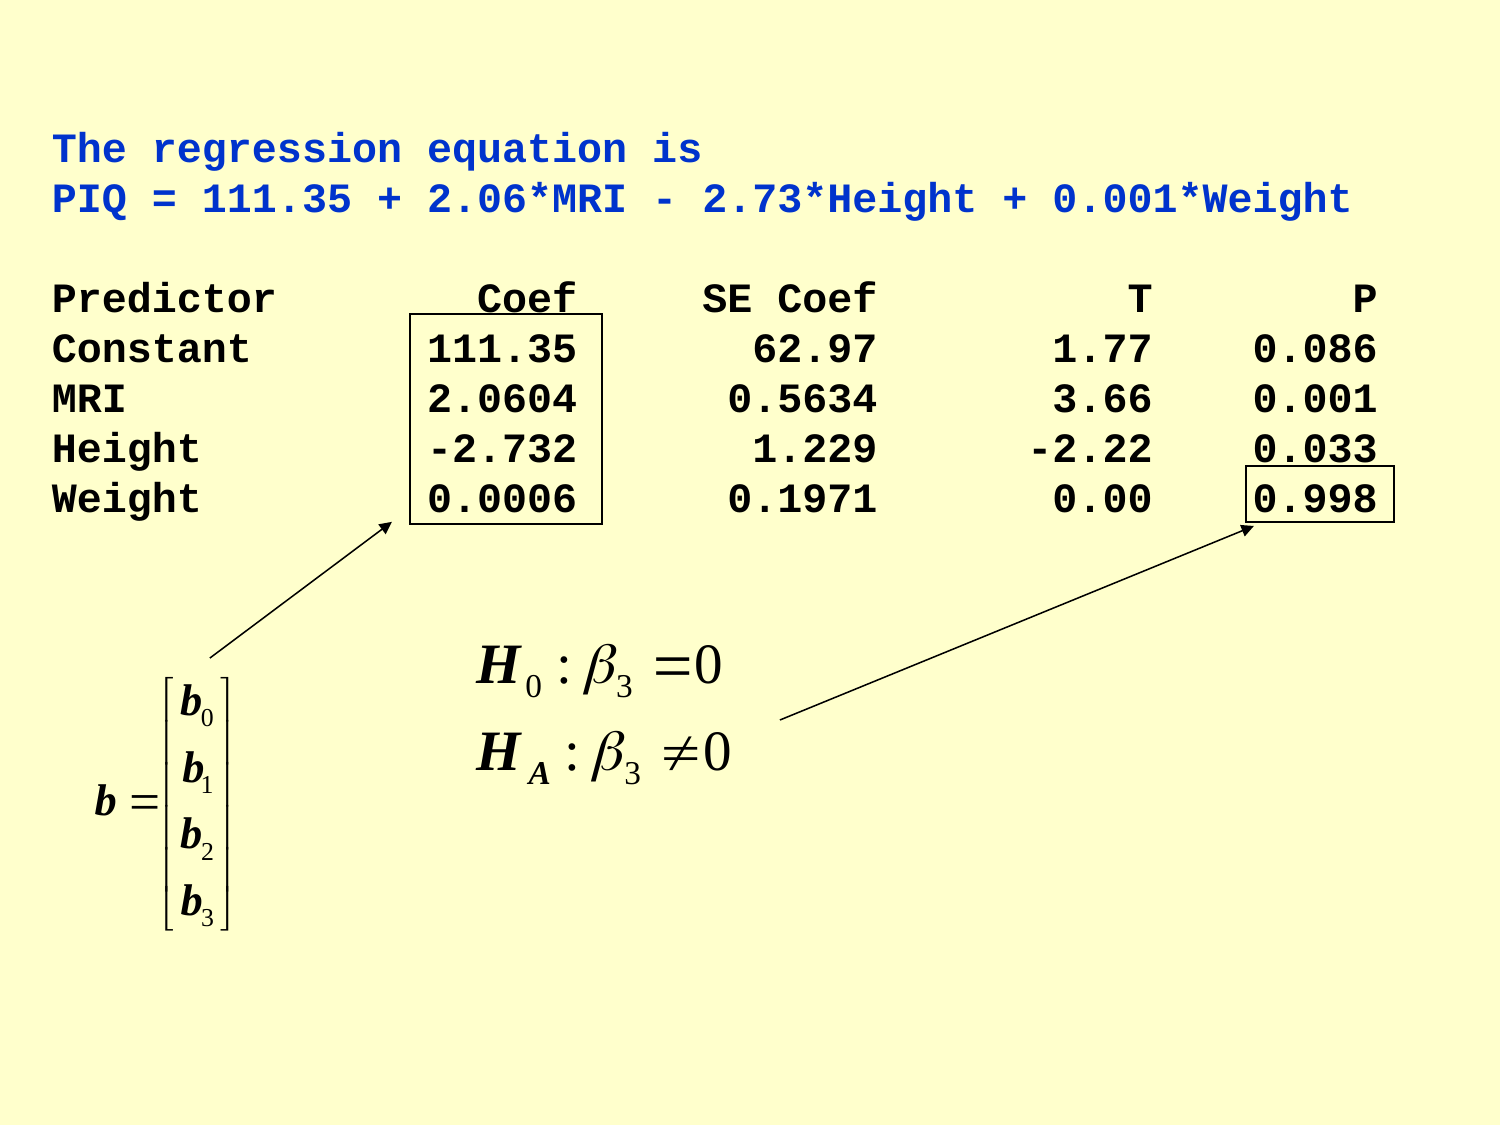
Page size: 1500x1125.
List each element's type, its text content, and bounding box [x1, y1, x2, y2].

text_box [465, 626, 741, 799]
text_box [1246, 465, 1394, 522]
text_box The regression equation is PIQ = 111.35 + 2.06*MRI - 2.73*Height + 0.001*Weight Predictor Coef SE Coef T P Constant 111.35 62.97 1.77 0.086 MRI 2.0604 0.5634 3.66 0.001 Height -2.732 1.229 -2.22 0.033 Weight 0.0006 0.1971 0.00 0.998 [37, 113, 1440, 529]
text_box [209, 521, 392, 659]
text_box [409, 313, 602, 524]
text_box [88, 666, 245, 942]
text_box [779, 524, 1254, 721]
